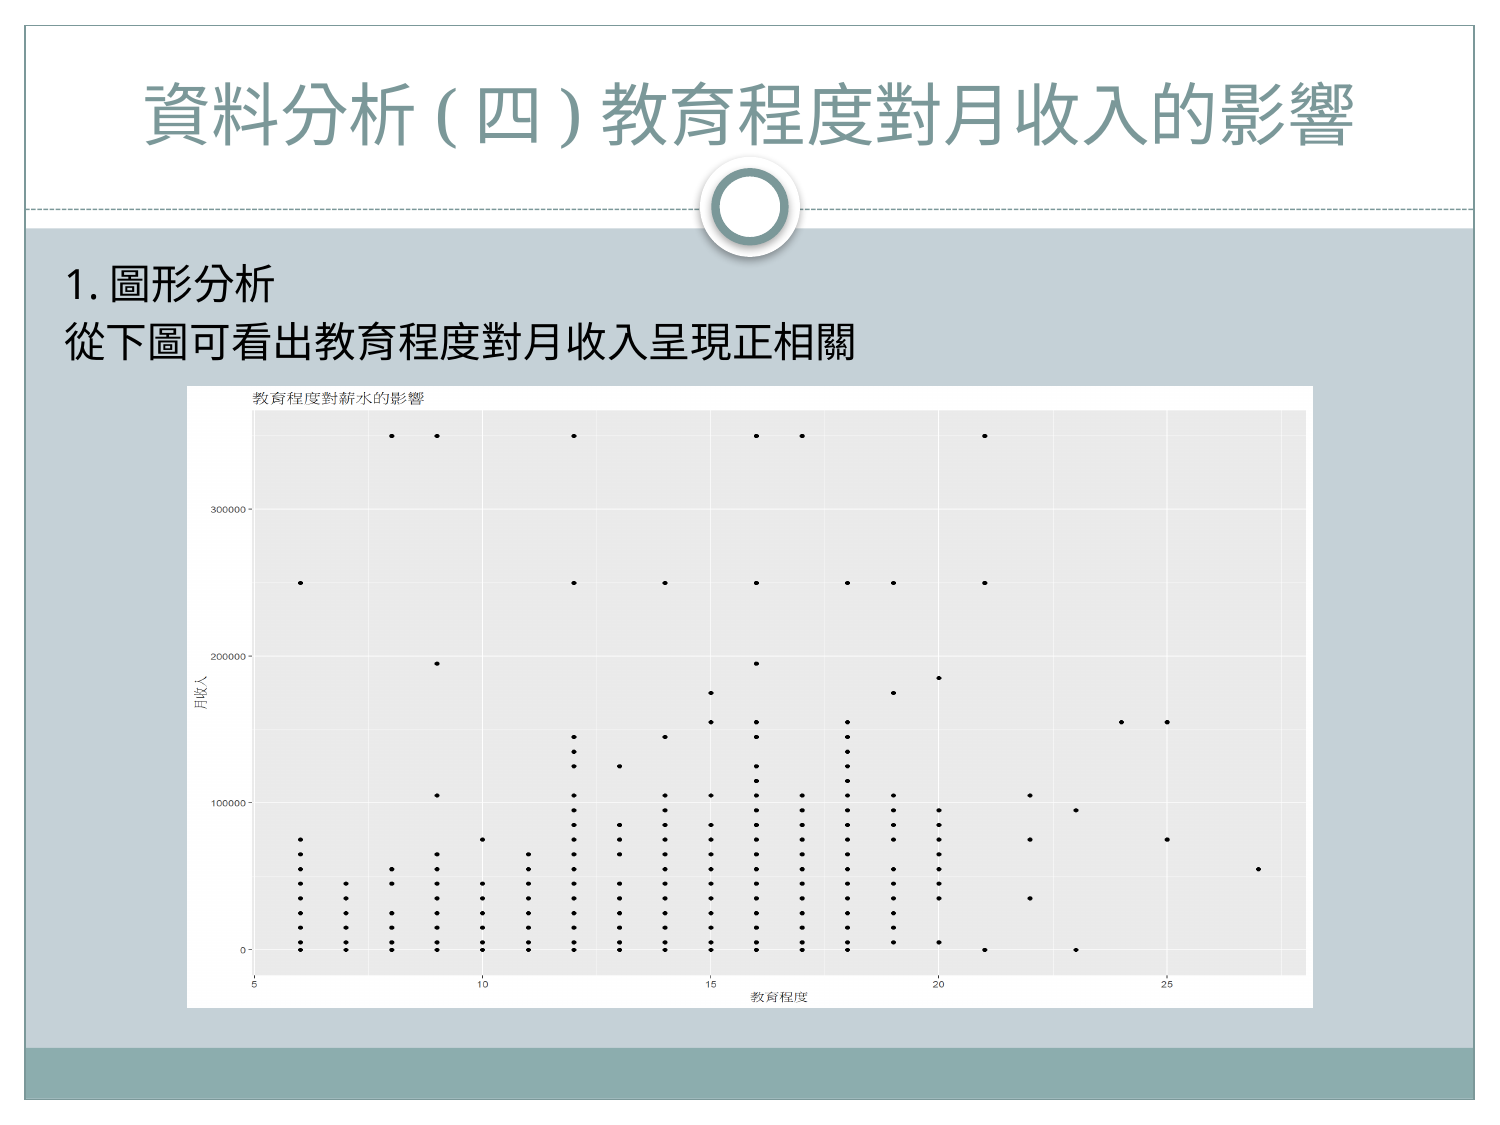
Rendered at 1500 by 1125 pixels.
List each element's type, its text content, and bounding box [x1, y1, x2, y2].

picture [187, 386, 1313, 1008]
list 1.圖形分析 從下圖可看出教育程度對月收入呈現正相關 [49, 250, 1445, 1001]
title 資料分析(四)教育程度對月收入的影響 [49, 37, 1450, 162]
